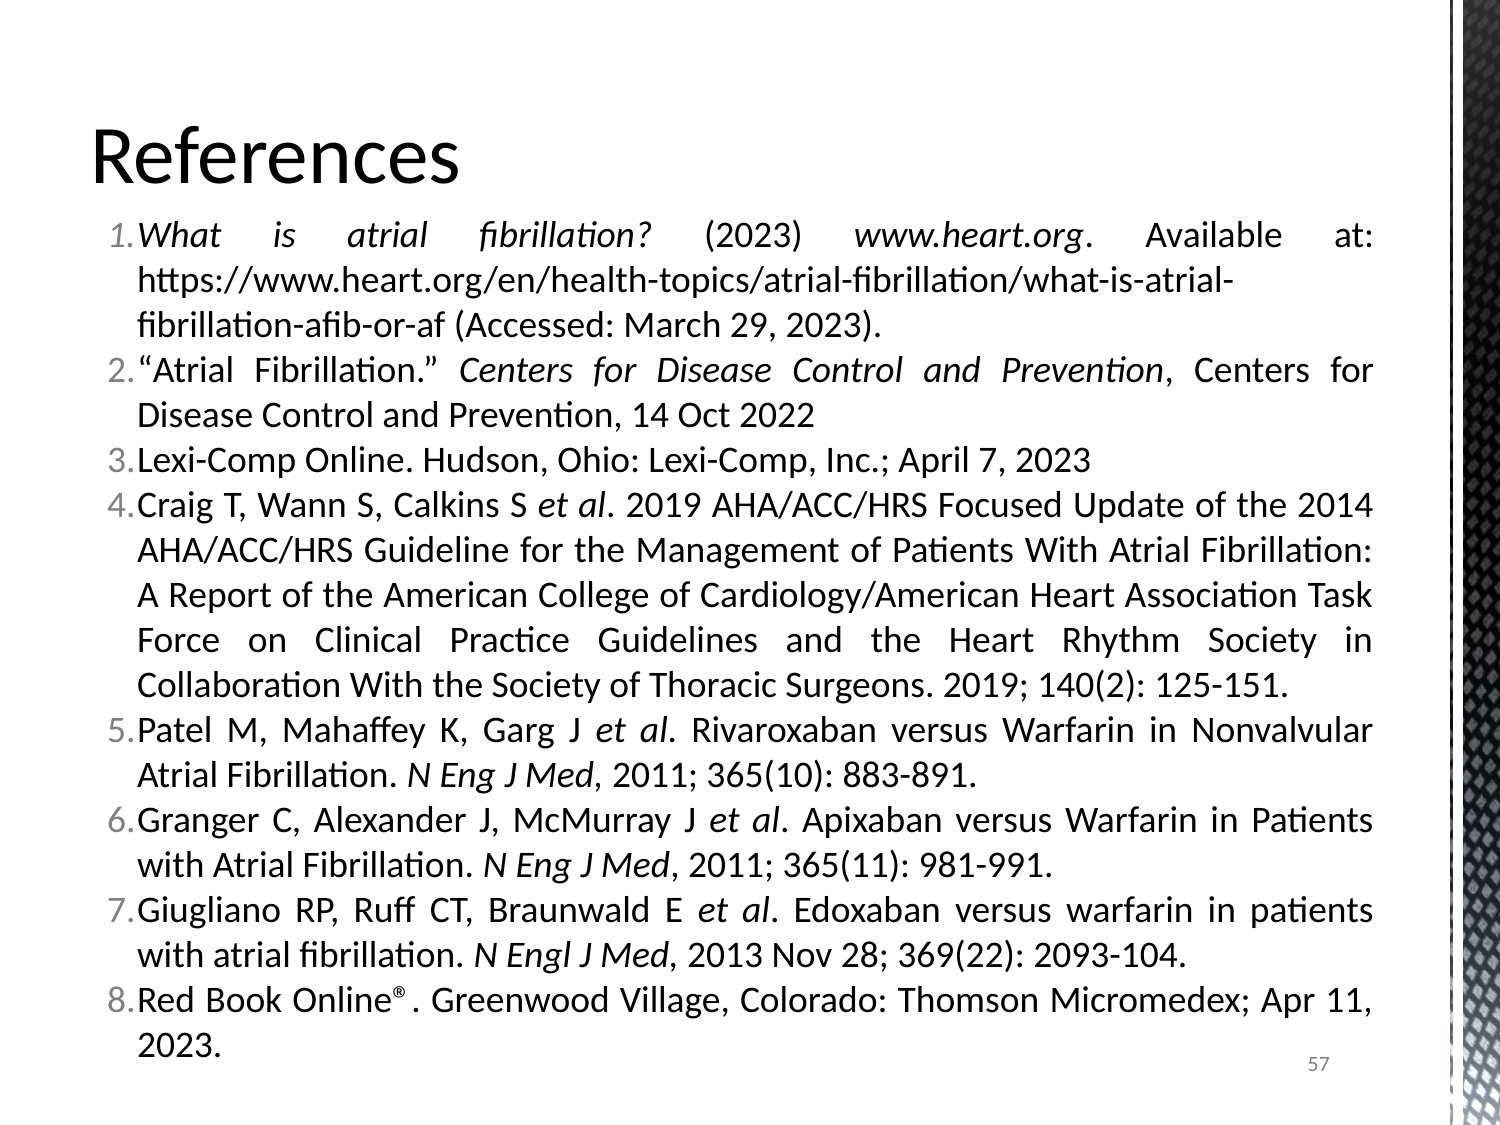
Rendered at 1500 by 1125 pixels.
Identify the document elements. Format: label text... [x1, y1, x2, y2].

picture [1447, 0, 1500, 1125]
title References [75, 75, 1363, 225]
slide_number 57 [1275, 1050, 1363, 1075]
list What is atrial fibrillation? (2023) www.heart.org. Available at: https://www.heart.org/en/health-topics/atrial-fibrillation/what-is-atrial-fibrillation-afib-or-af (Accessed: March 29, 2023). “Atrial Fibrillation.” Centers for Disease Control and Prevention, Centers for Disease Control and Prevention, 14 Oct 2022 Lexi-Comp Online. Hudson, Ohio: Lexi-Comp, Inc.; April 7, 2023 Craig T, Wann S, Calkins S et al. 2019 AHA/ACC/HRS Focused Update of the 2014 AHA/ACC/HRS Guideline for the Management of Patients With Atrial Fibrillation: A Report of the American College of Cardiology/American Heart Association Task Force on Clinical Practice Guidelines and the Heart Rhythm Society in Collaboration With the Society of Thoracic Surgeons. 2019; 140(2): 125-151. Patel M, Mahaffey K, Garg J et al. Rivaroxaban versus Warfarin in Nonvalvular Atrial Fibrillation. N Eng J Med, 2011; 365(10): 883-891. Granger C, Alexander J, McMurray J et al. Apixaban versus Warfarin in Patients with Atrial Fibrillation. N Eng J Med, 2011; 365(11): 981-991. Giugliano RP, Ruff CT, Braunwald E et al. Edoxaban versus warfarin in patients with atrial fibrillation. N Engl J Med, 2013 Nov 28; 369(22): 2093-104. Red Book Online®. Greenwood Village, Colorado: Thomson Micromedex; Apr 11, 2023. [0, 202, 1390, 973]
